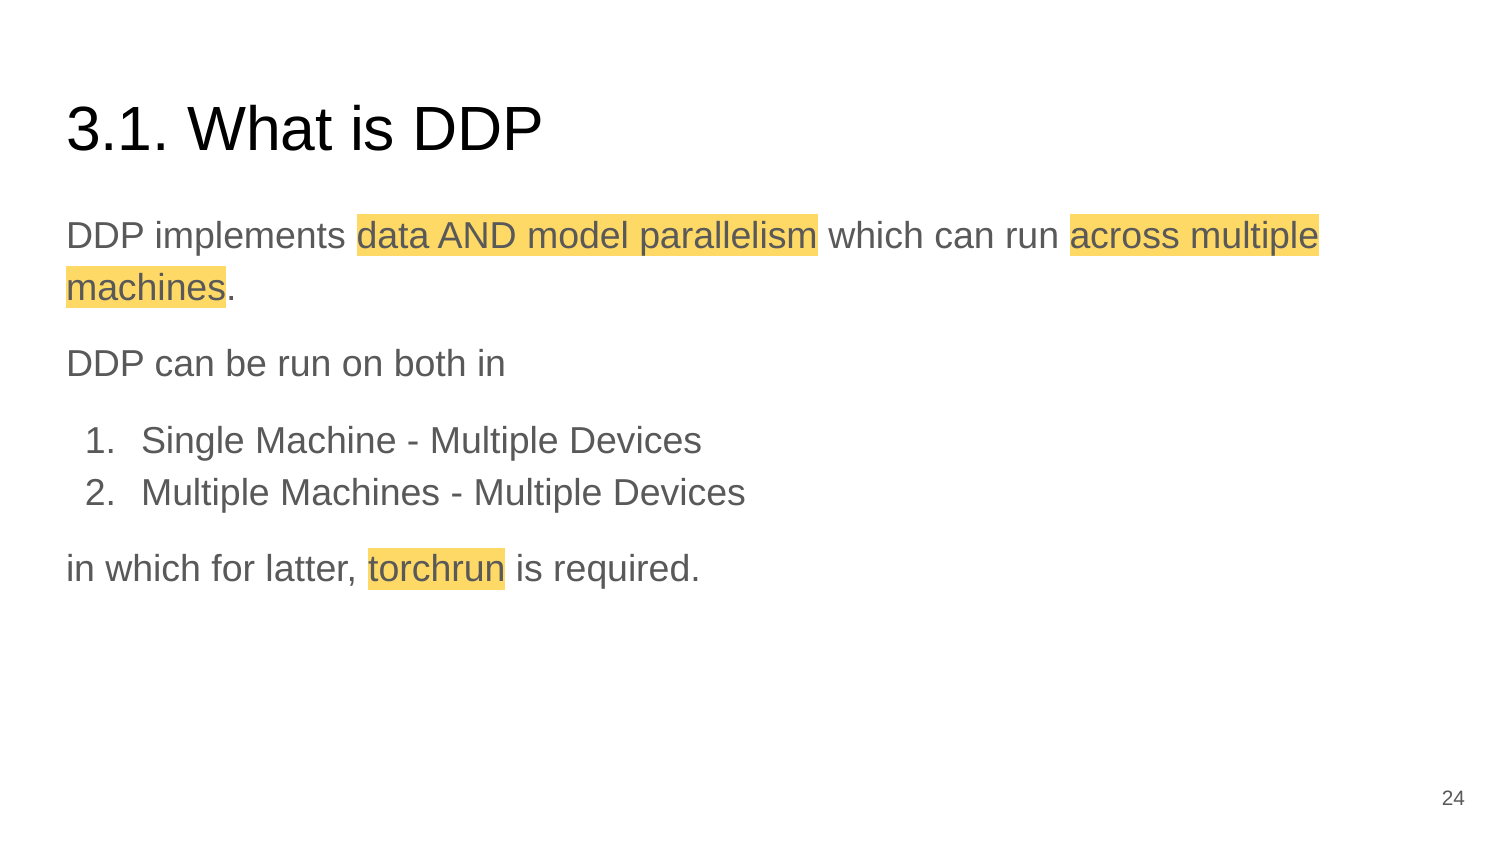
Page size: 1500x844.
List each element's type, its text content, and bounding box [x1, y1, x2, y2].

title 3.1. What is DDP [51, 72, 1449, 167]
list DDP implements data AND model parallelism which can run across multiple machines. DDP can be run on both in Single Machine - Multiple Devices Multiple Machines - Multiple Devices in which for latter, torchrun is required. [51, 189, 1449, 750]
slide_number ‹#› [1389, 764, 1480, 830]
